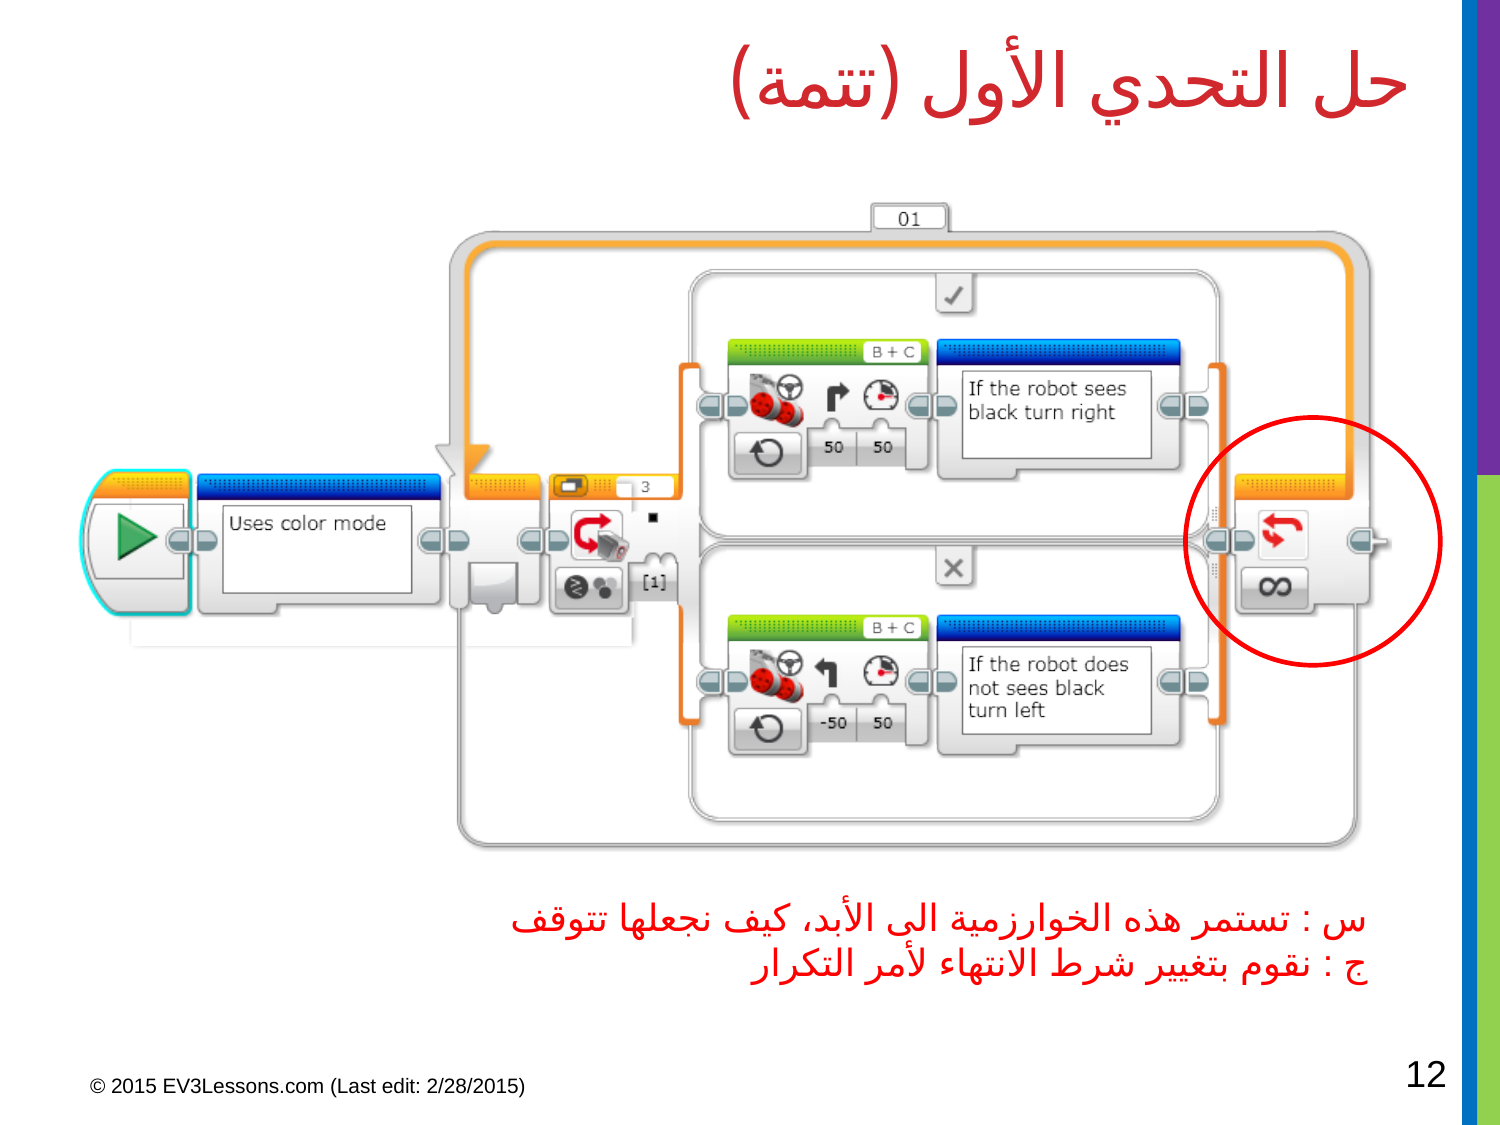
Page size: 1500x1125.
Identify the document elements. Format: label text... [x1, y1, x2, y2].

footer © 2015 EV3Lessons.com (Last edit: 2/28/2015) [75, 1065, 638, 1112]
text_box [1401, 448, 1443, 635]
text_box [30, 184, 1393, 892]
slide_number 12 [1390, 1042, 1500, 1103]
text_box س : تستمر هذه الخوارزمية الى الأبد، كيف نجعلها تتوقف ج : نقوم بتغيير شرط الانتهاء لأمر التكرار [111, 897, 1384, 992]
title حل التحدي الأول (تتمة) [75, 25, 1428, 250]
